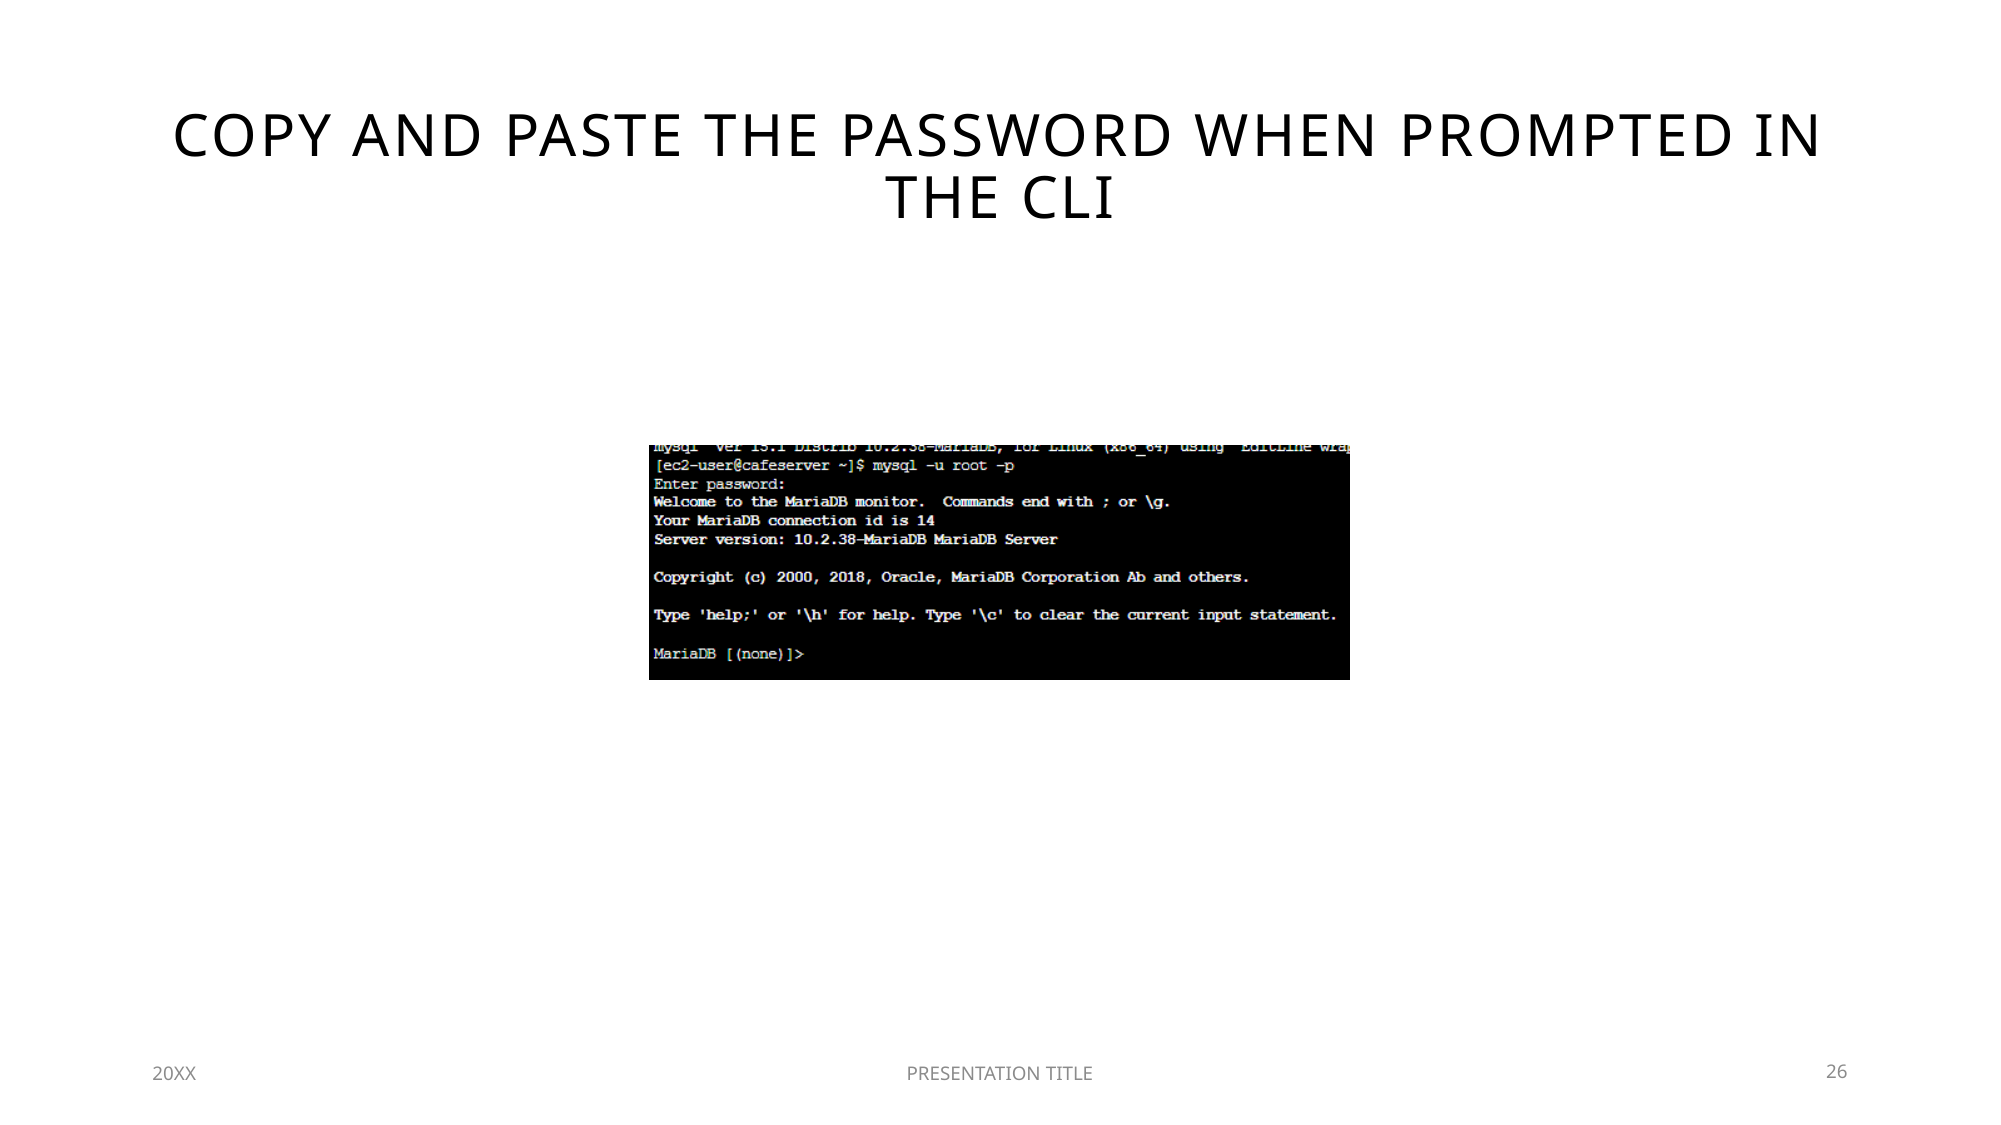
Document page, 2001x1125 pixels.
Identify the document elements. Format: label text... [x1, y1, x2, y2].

title Copy and paste the password when prompted in the cli [137, 59, 1863, 278]
slide_number 26 [1412, 1042, 1863, 1103]
picture [649, 445, 1350, 680]
slide_number 20XX [137, 1042, 588, 1103]
footer PRESENTATION TITLE [662, 1042, 1338, 1103]
